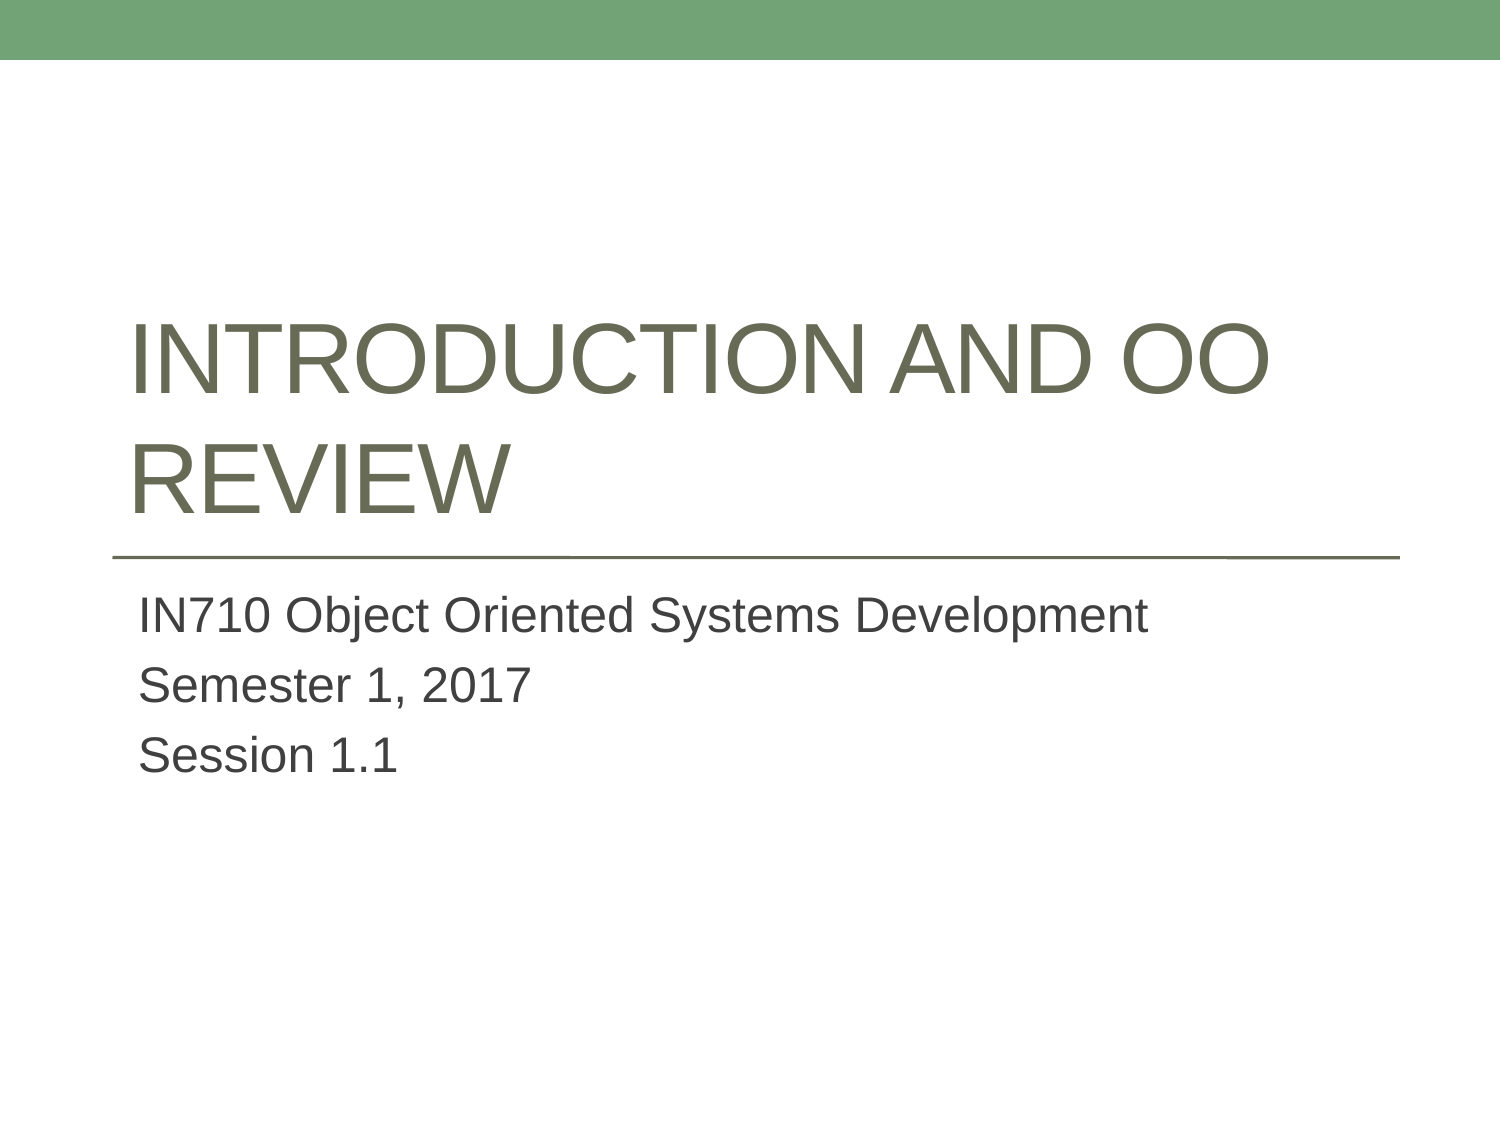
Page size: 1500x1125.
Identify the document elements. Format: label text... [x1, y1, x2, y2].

title Introduction and OO Review [112, 224, 1400, 542]
subtitle IN710 Object Oriented Systems Development Semester 1, 2017 Session 1.1 [112, 575, 1270, 863]
